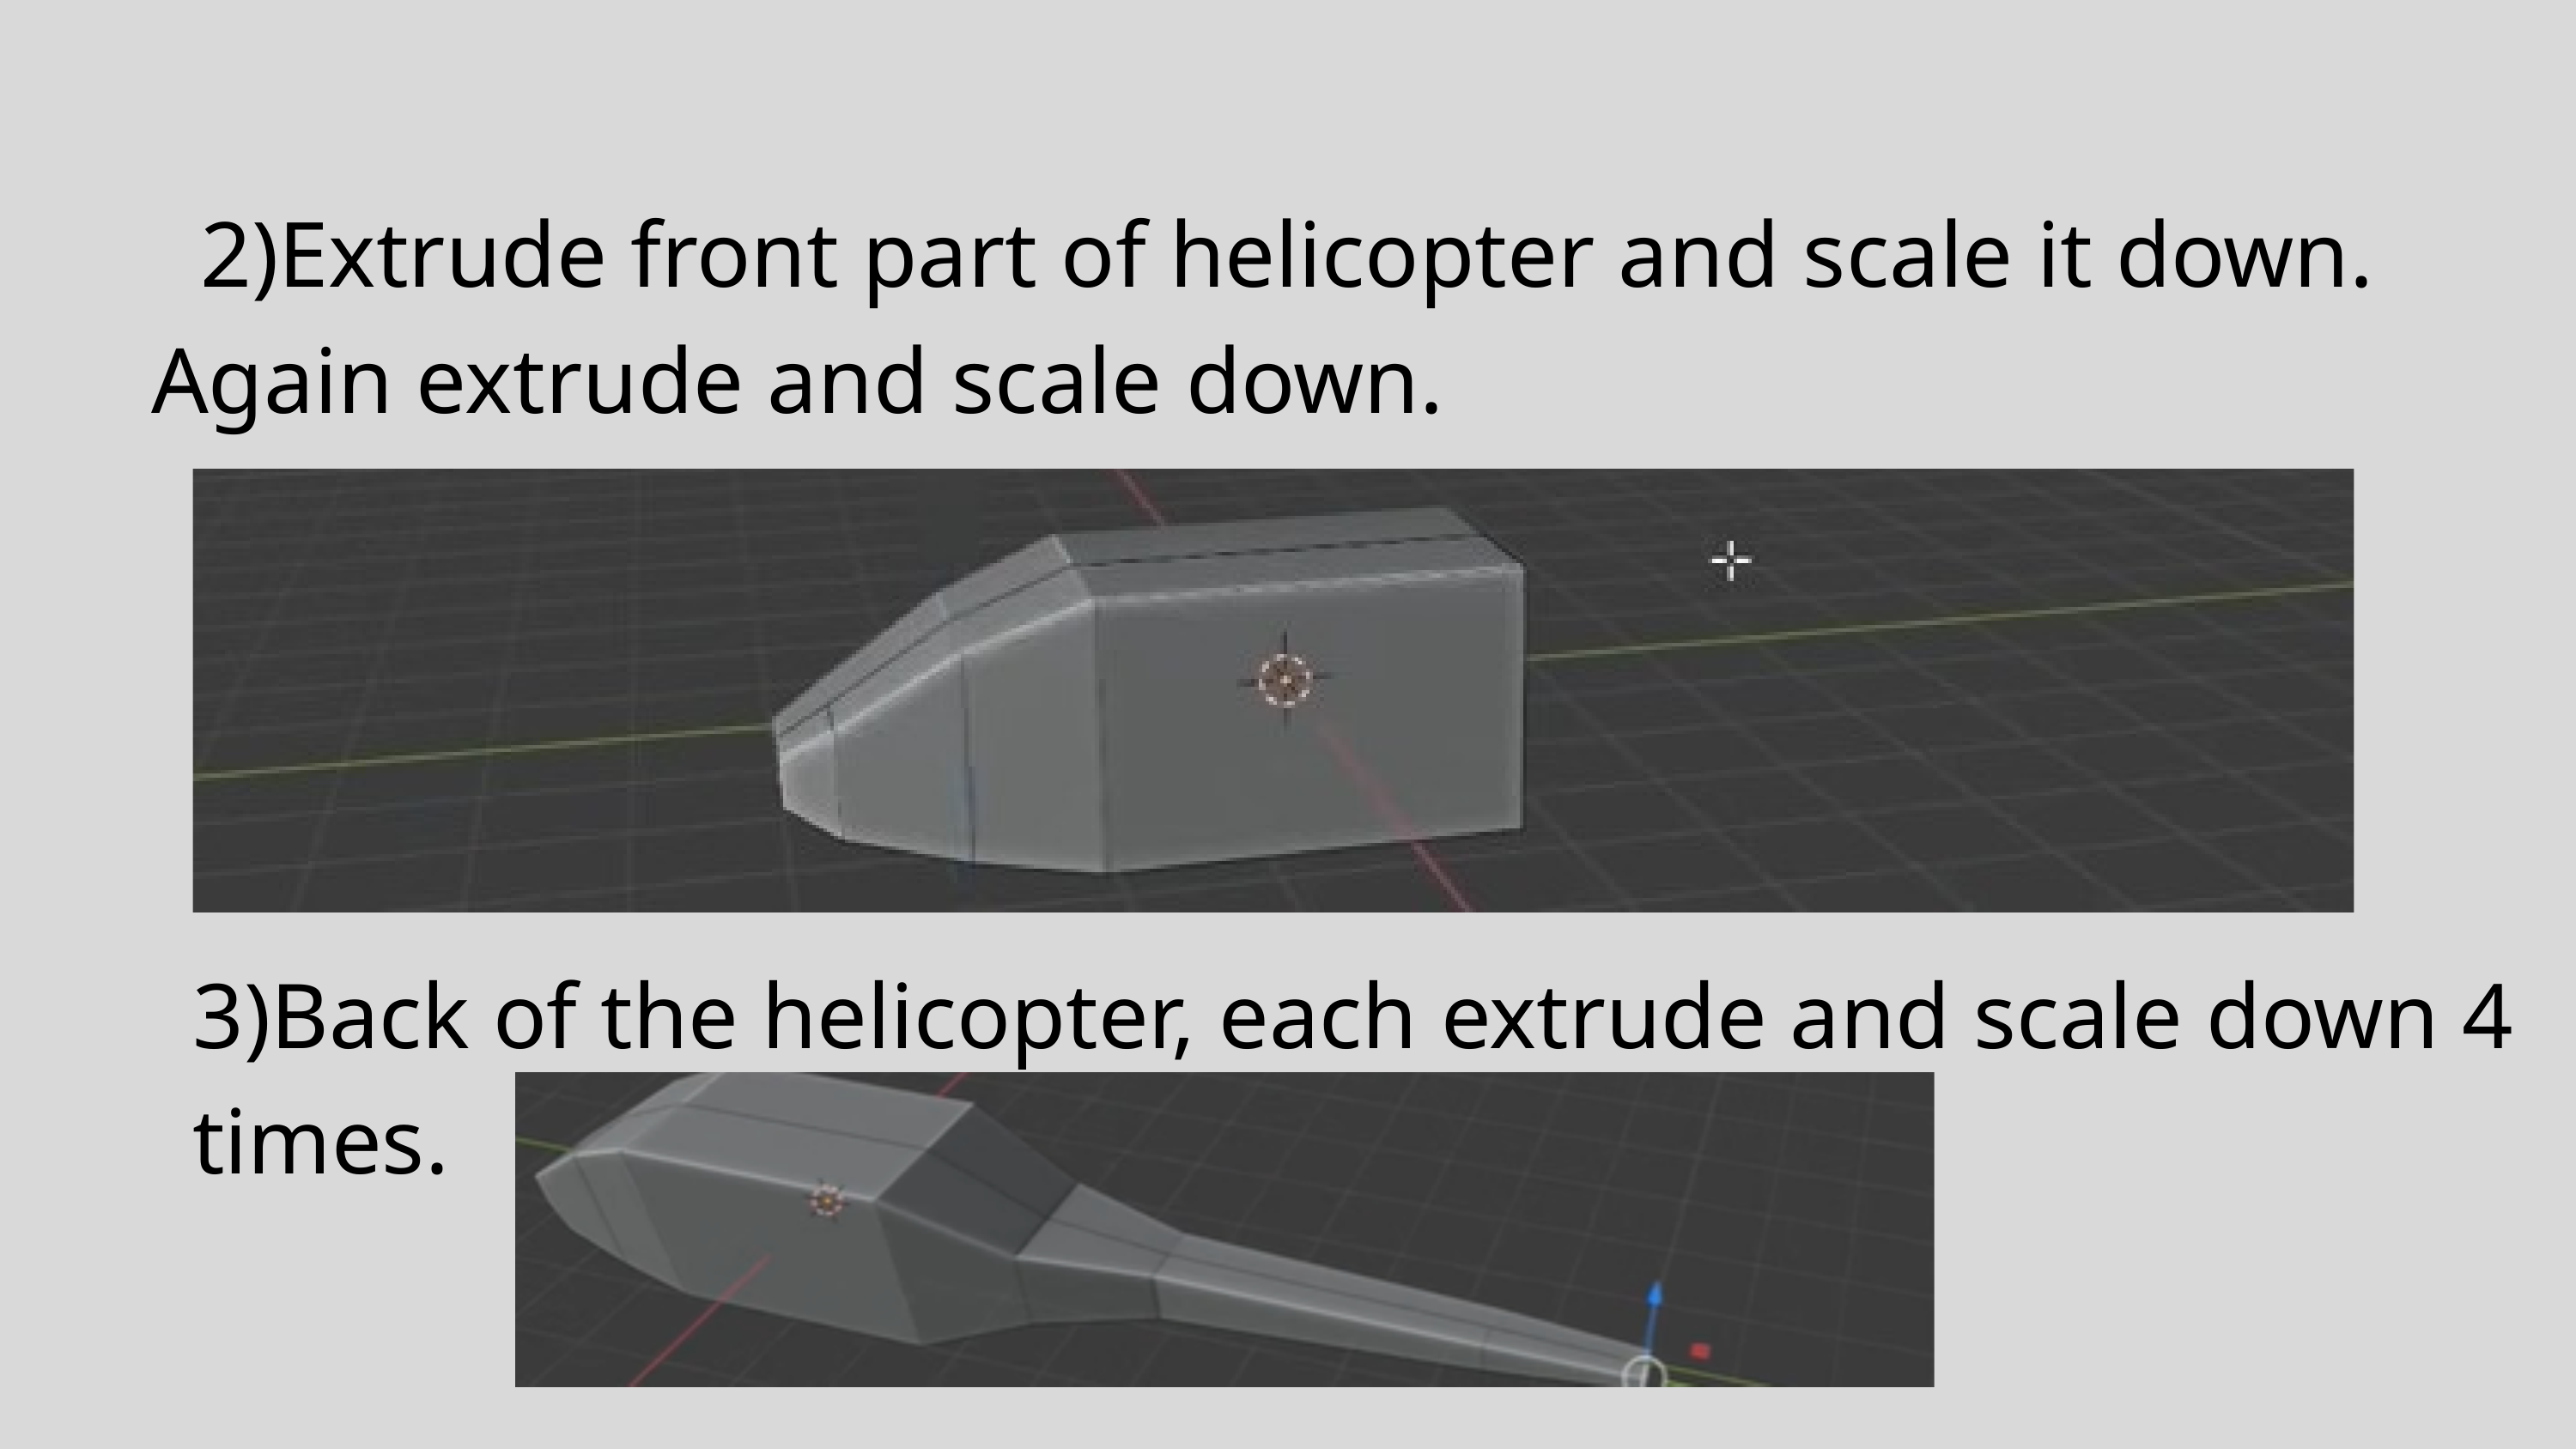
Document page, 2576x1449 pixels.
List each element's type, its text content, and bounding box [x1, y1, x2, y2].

text_box [192, 469, 2354, 912]
text_box 3)Back of the helicopter, each extrude and scale down 4 times. [192, 941, 2576, 1192]
text_box [515, 1192, 1935, 1387]
text_box 2)Extrude front part of helicopter and scale it down. Again extrude and scale down. [151, 179, 2425, 432]
